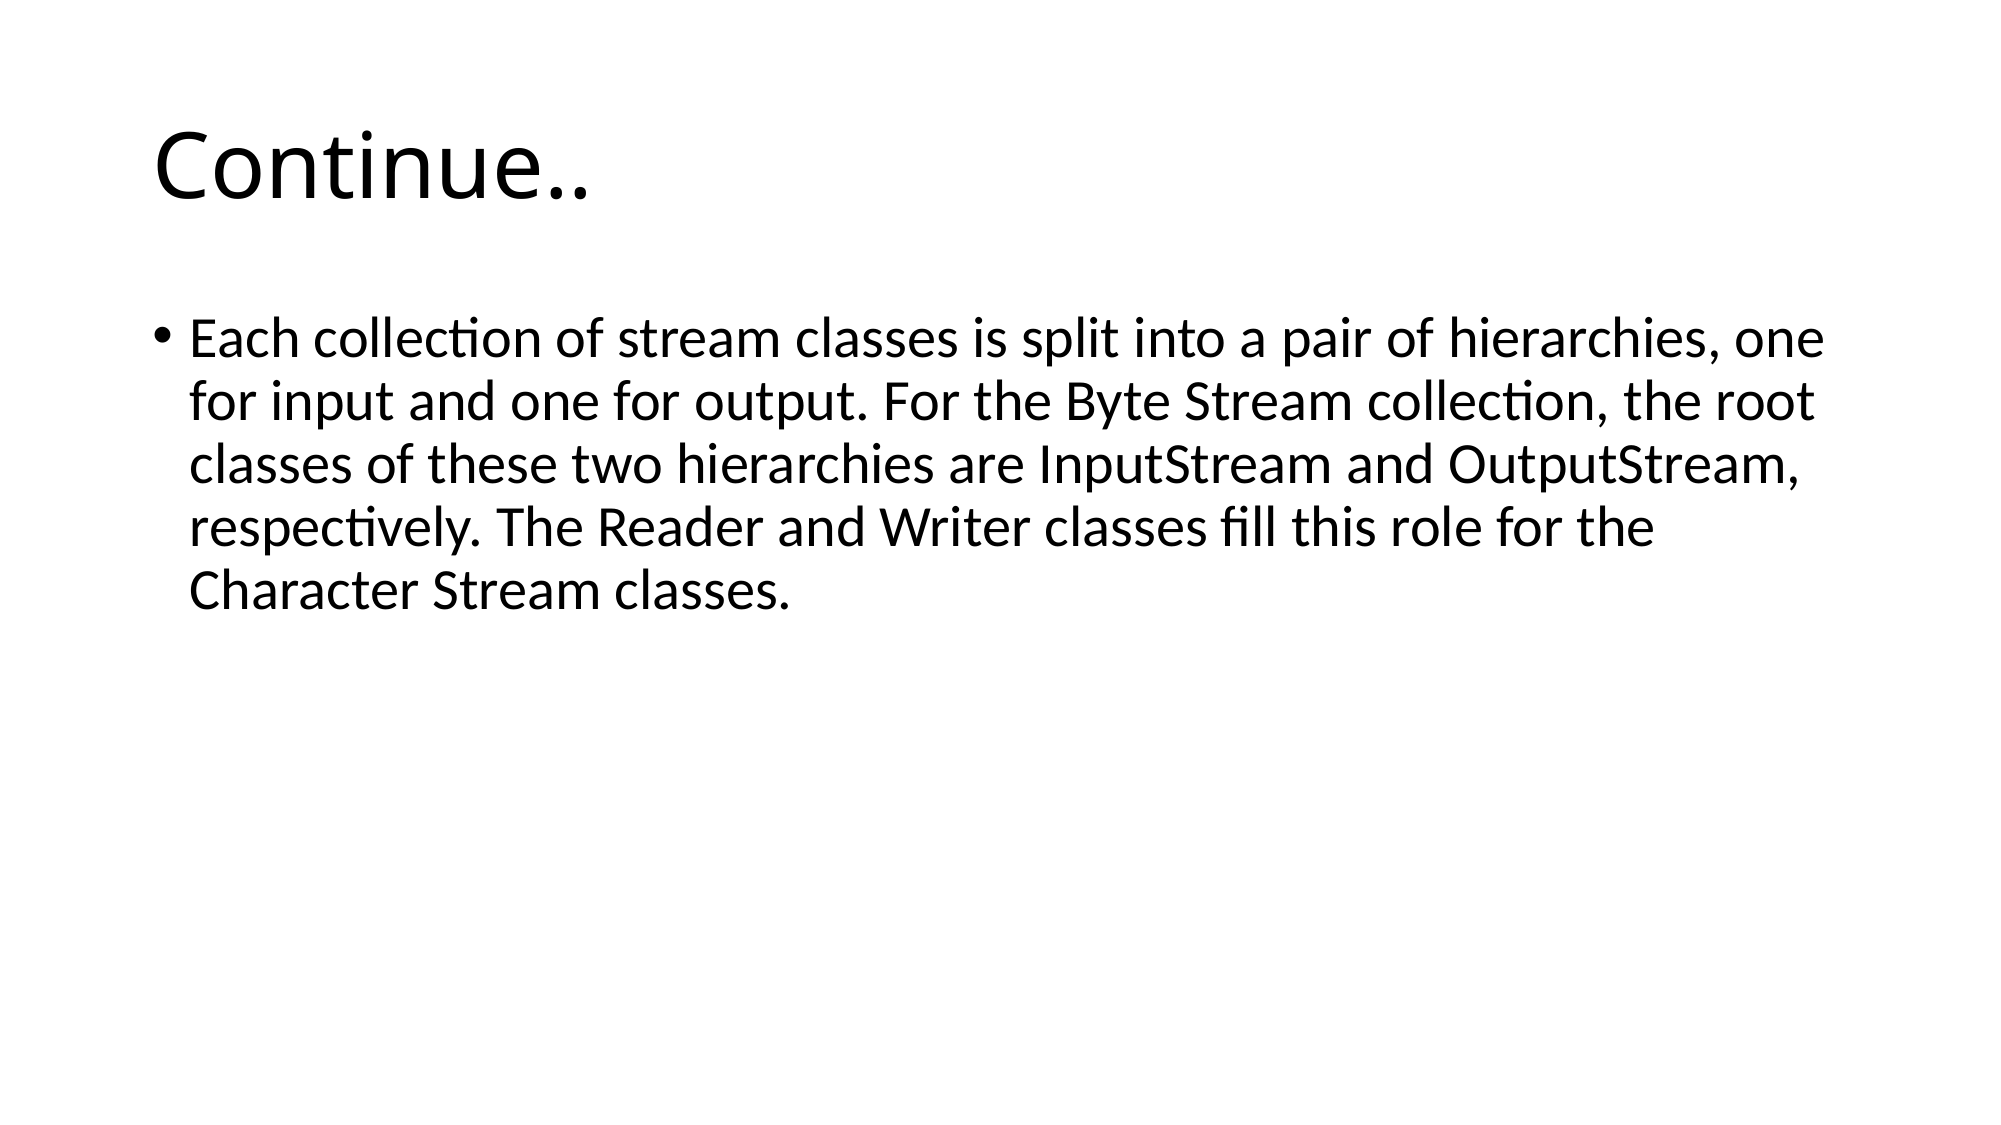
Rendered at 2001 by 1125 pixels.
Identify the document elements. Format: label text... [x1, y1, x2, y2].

title Continue.. [137, 59, 1863, 278]
list Each collection of stream classes is split into a pair of hierarchies, one for input and one for output. For the Byte Stream collection, the root classes of these two hierarchies are InputStream and OutputStream, respectively. The Reader and Writer classes fill this role for the Character Stream classes. [137, 299, 1863, 1014]
